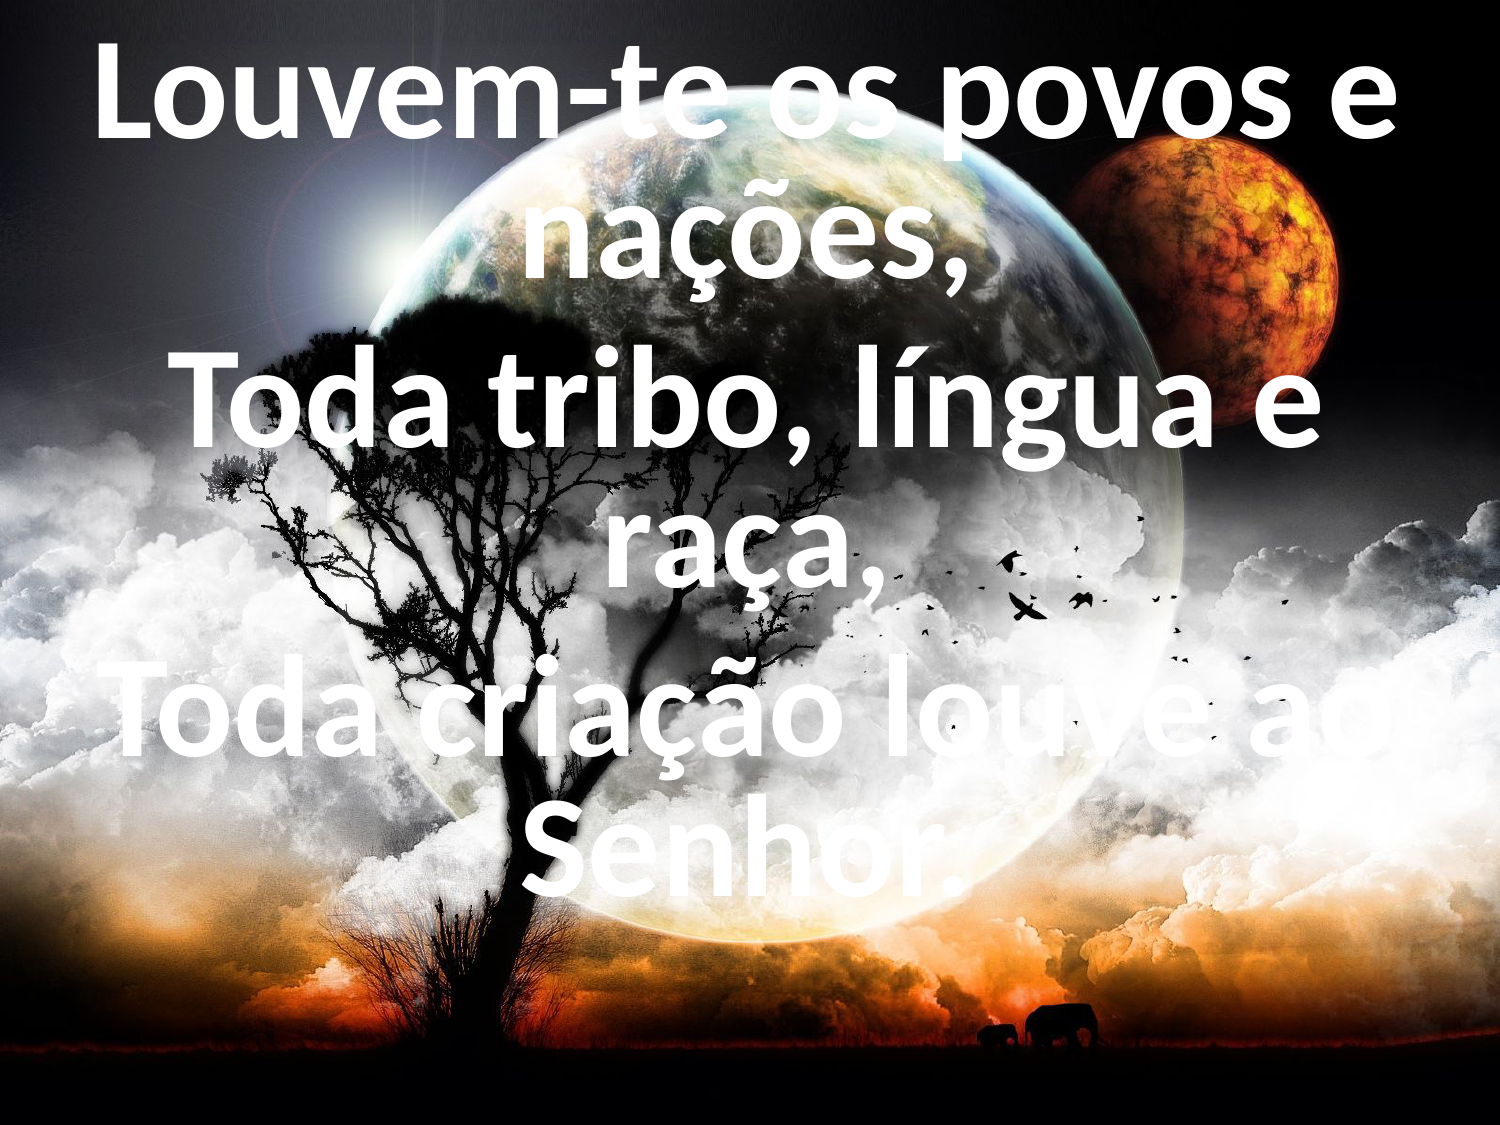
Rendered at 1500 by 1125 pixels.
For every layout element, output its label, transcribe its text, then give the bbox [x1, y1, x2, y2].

list Louvem-te os povos e nações, Toda tribo, língua e raça, Toda criação louve ao Senhor. [71, 18, 1422, 1000]
picture [0, 0, 1500, 1125]
